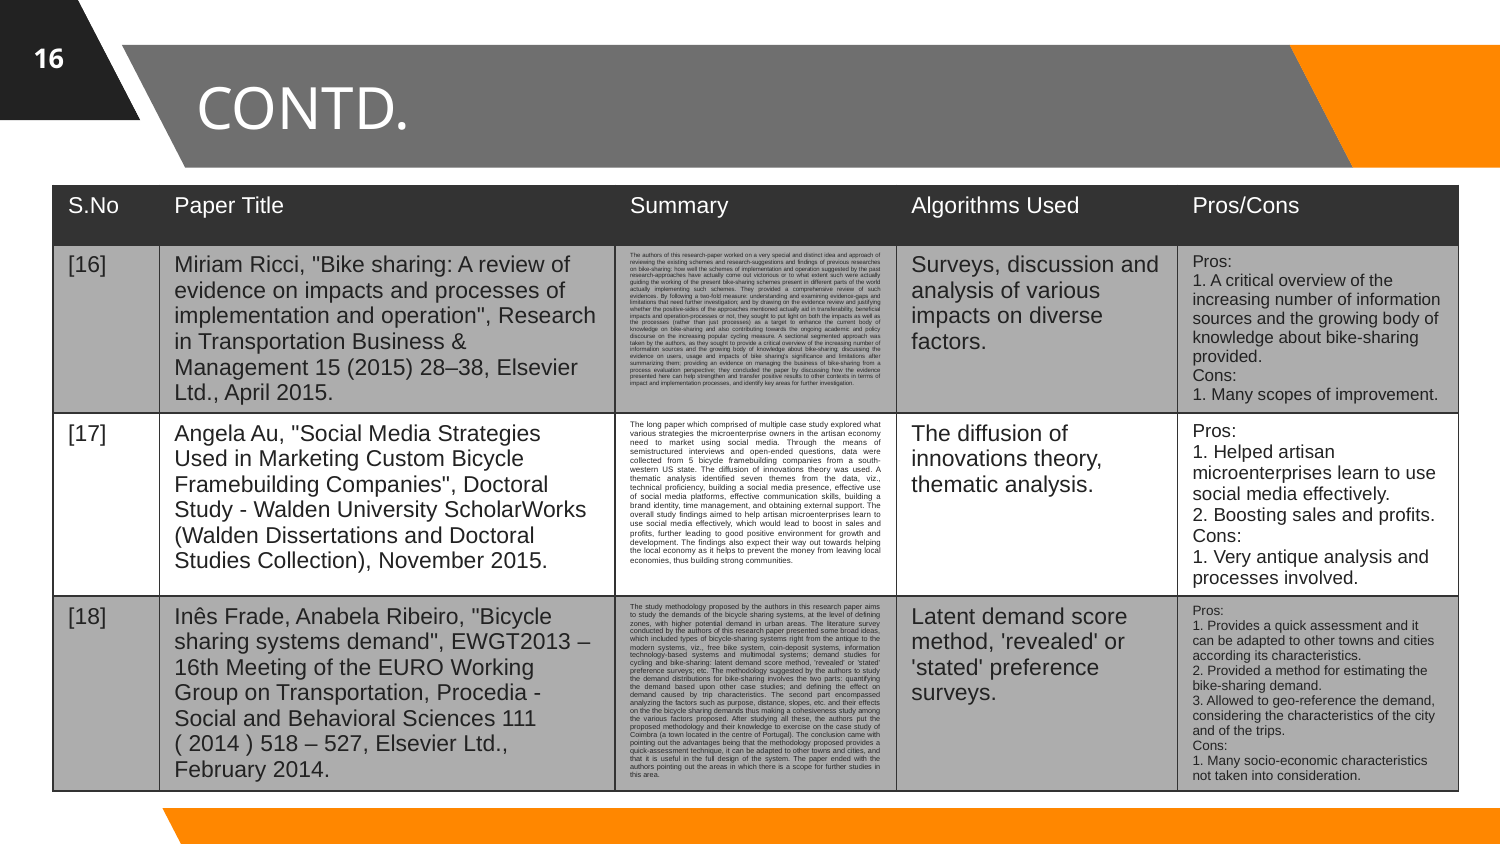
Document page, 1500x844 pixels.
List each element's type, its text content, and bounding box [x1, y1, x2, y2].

table_cell Pros: 1. Helped artisan microenterprises learn to use social media effectively. 2. Boosting sales and profits. Cons: 1. Very antique analysis and processes involved. [1178, 414, 1458, 595]
table_cell [17] [54, 414, 159, 595]
table_cell Latent demand score method, 'revealed' or 'stated' preference surveys. [897, 597, 1177, 790]
table_cell Pros: 1. A critical overview of the increasing number of information sources and the growing body of knowledge about bike-sharing provided. Cons: 1. Many scopes of improvement. [1178, 246, 1458, 412]
table_cell Angela Au, "Social Media Strategies Used in Marketing Custom Bicycle Framebuilding Companies", Doctoral Study - Walden University ScholarWorks (Walden Dissertations and Doctoral Studies Collection), November 2015. [160, 414, 614, 595]
table_header Summary [616, 186, 896, 244]
table_header Paper Title [160, 186, 614, 244]
table_cell [18] [54, 597, 159, 790]
table_header Pros/Cons [1178, 186, 1458, 244]
table_header S.No [54, 186, 159, 244]
table_cell Miriam Ricci, "Bike sharing: A review of evidence on impacts and processes of implementation and operation", Research in Transportation Business & Management 15 (2015) 28–38, Elsevier Ltd., April 2015. [160, 246, 614, 412]
table_cell Pros: 1. Provides a quick assessment and it can be adapted to other towns and cities according its characteristics. 2. Provided a method for estimating the bike-sharing demand. 3. Allowed to geo-reference the demand, considering the characteristics of the city and of the trips. Cons: 1. Many socio-economic characteristics not taken into consideration. [1178, 597, 1458, 790]
table_cell Surveys, discussion and analysis of various impacts on diverse factors. [897, 246, 1177, 412]
table_cell The study methodology proposed by the authors in this research paper aims to study the demands of the bicycle sharing systems, at the level of defining zones, with higher potential demand in urban areas. The literature survey conducted by the authors of this research paper presented some broad ideas, which included types of bicycle-sharing systems right from the antique to the modern systems, viz., free bike system, coin-deposit systems, information technology-based systems and multimodal systems; demand studies for cycling and bike-sharing: latent demand score method, 'revealed' or 'stated' preference surveys; etc. The methodology suggested by the authors to study the demand distributions for bike-sharing involves the two parts: quantifying the demand based upon other case studies; and defining the effect on demand caused by trip characteristics. The second part encompassed analyzing the factors such as purpose, distance, slopes, etc. and their effects on the the bicycle sharing demands thus making a cohesiveness study among the various factors proposed. After studying all these, the authors put the proposed methodology and their knowledge to exercise on the case study of Coimbra (a town located in the centre of Portugal). The conclusion came with pointing out the advantages being that the methodology proposed provides a quick-assessment technique, it can be adapted to other towns and cities, and that it is useful in the full design of the system. The paper ended with the authors pointing out the areas in which there is a scope for further studies in this area. [616, 597, 896, 790]
title CONTD. [181, 45, 1285, 169]
table_cell The long paper which comprised of multiple case study explored what various strategies the microenterprise owners in the artisan economy need to market using social media. Through the means of semistructured interviews and open-ended questions, data were collected from 5 bicycle framebuilding companies from a south-western US state. The diffusion of innovations theory was used. A thematic analysis identified seven themes from the data, viz., technical proficiency, building a social media presence, effective use of social media platforms, effective communication skills, building a brand identity, time management, and obtaining external support. The overall study findings aimed to help artisan microenterprises learn to use social media effectively, which would lead to boost in sales and profits, further leading to good positive environment for growth and development. The findings also expect their way out towards helping the local economy as it helps to prevent the money from leaving local economies, thus building strong communities. [616, 414, 896, 595]
table_cell Inês Frade, Anabela Ribeiro, "Bicycle sharing systems demand", EWGT2013 – 16th Meeting of the EURO Working Group on Transportation, Procedia - Social and Behavioral Sciences 111 ( 2014 ) 518 – 527, Elsevier Ltd., February 2014. [160, 597, 614, 790]
table_cell The diffusion of innovations theory, thematic analysis. [897, 414, 1177, 595]
table_cell [16] [54, 246, 159, 412]
table_header Algorithms Used [897, 186, 1177, 244]
slide_number 16 [0, 0, 98, 121]
table_cell The authors of this research-paper worked on a very special and distinct idea and approach of reviewing the existing schemes and research-suggestions and findings of previous researches on bike-sharing: how well the schemes of implementation and operation suggested by the past research-approaches have actually come out victorious or to what extent such were actually guiding the working of the present bike-sharing schemes present in different parts of the world actually implementing such schemes. They provided a comprehensive review of such evidences. By following a two-fold measure: understanding and examining evidence-gaps and limitations that need further investigation; and by drawing on the evidence review and justifying whether the positive-sides of the approaches mentioned actually aid in transferability, beneficial impacts and operation-processes or not, they sought to put light on both the impacts as well as the processes (rather than just processes) as a target to enhance the current body of knowledge on bike-sharing and also contributing towards the ongoing academic and policy discourse on the increasing popular cycling measure. A sectional segmented approach was taken by the authors, as they sought to provide a critical overview of the increasing number of information sources and the growing body of knowledge about bike-sharing; discussing the evidence on users, usage and impacts of bike sharing's significance and limitations after summarizing them; providing an evidence on managing the business of bike-sharing from a process evaluation perspective; they concluded the paper by discussing how the evidence presented here can help strengthen and transfer positive results to other contexts in terms of impact and implementation processes, and identify key areas for further investigation. [616, 246, 896, 412]
